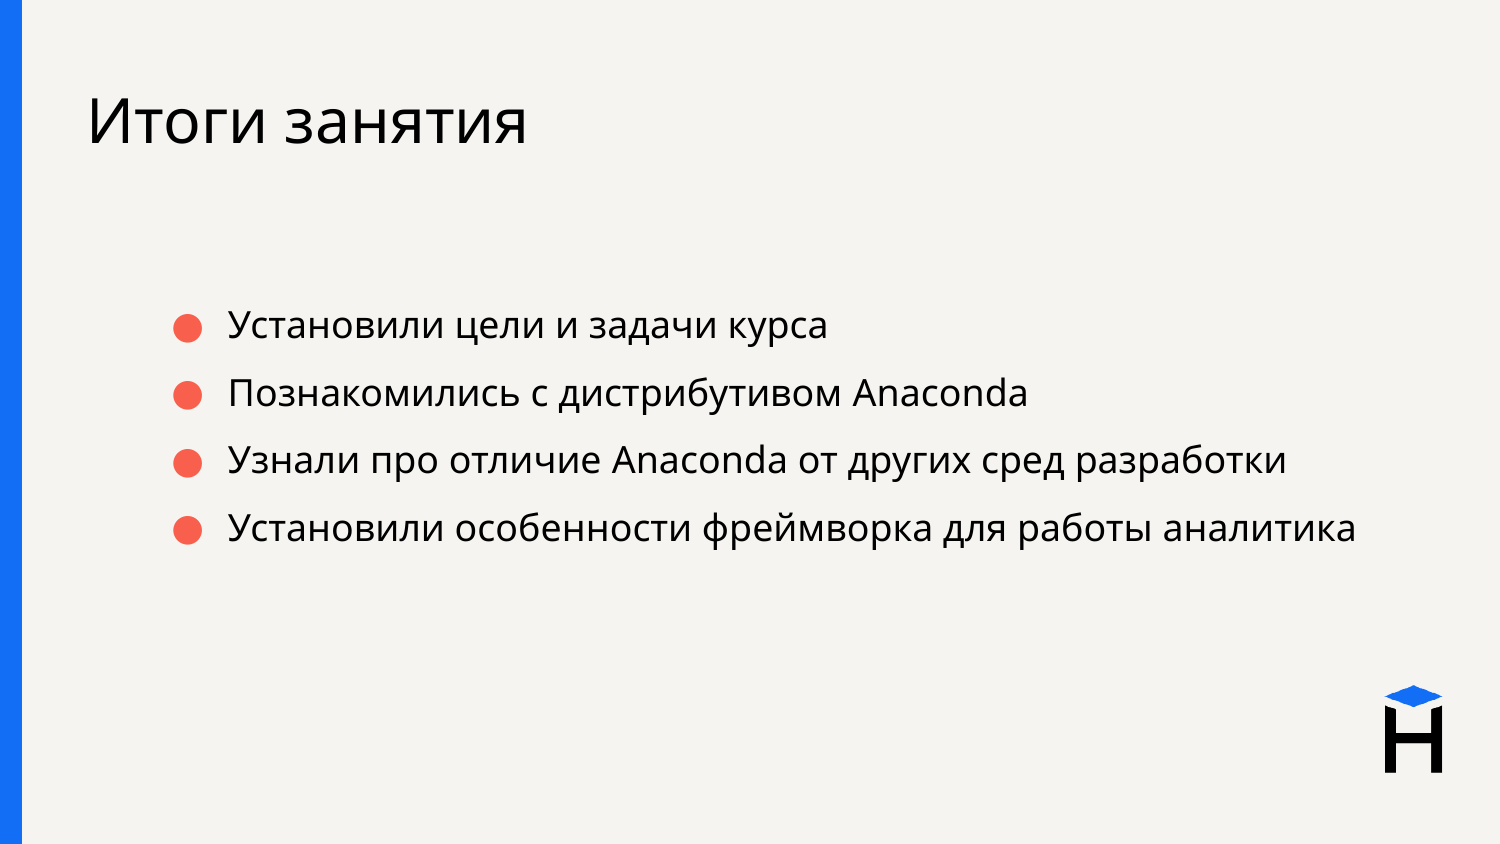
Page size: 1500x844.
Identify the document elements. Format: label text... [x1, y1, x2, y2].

title Итоги занятия [71, 66, 1065, 220]
text_box [0, 0, 22, 844]
picture [1384, 685, 1443, 773]
subtitle Установили цели и задачи курса Познакомились с дистрибутивом Anaconda Узнали про отличие Anaconda от других сред разработки Установили особенности фреймворка для работы аналитика [137, 263, 1443, 817]
